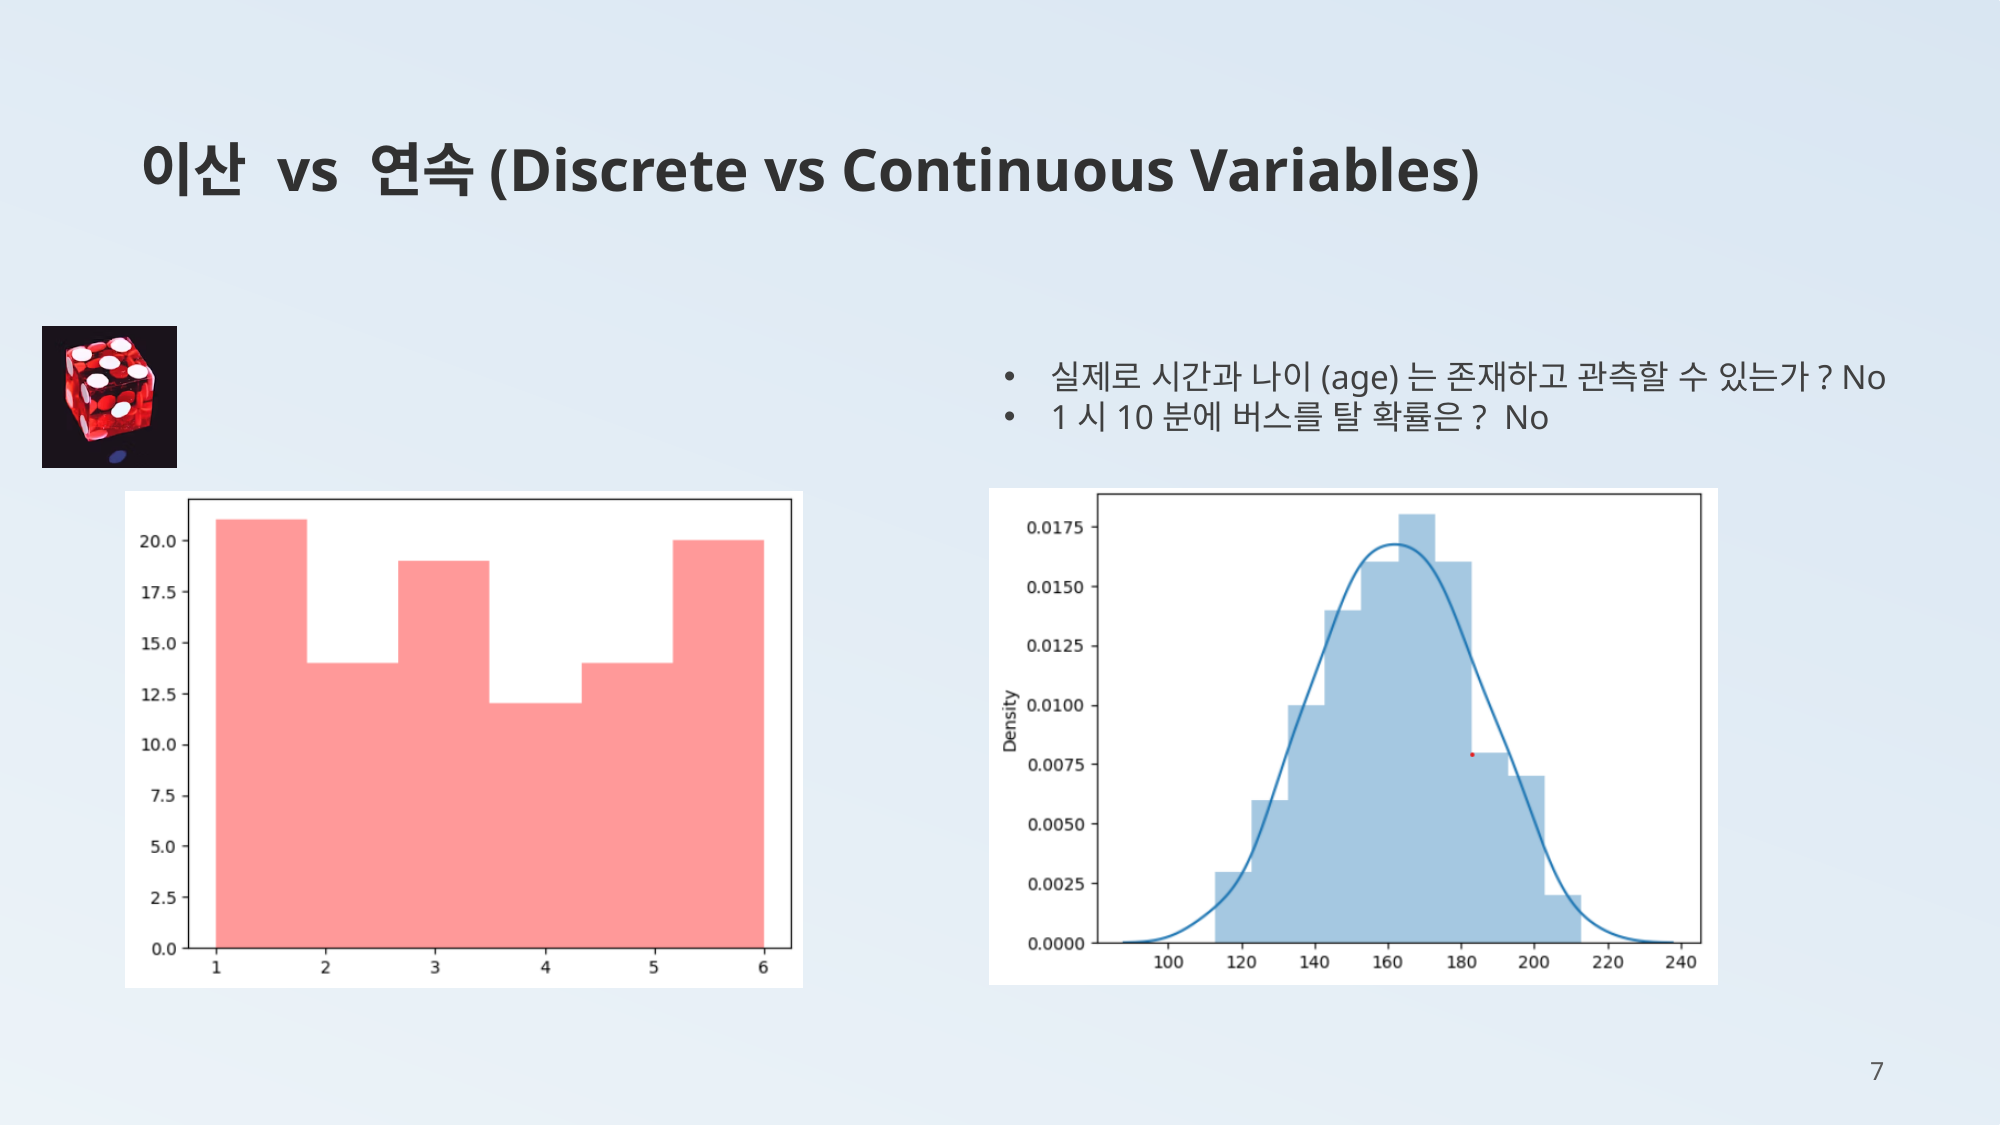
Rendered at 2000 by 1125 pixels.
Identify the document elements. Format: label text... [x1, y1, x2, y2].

picture [42, 326, 177, 468]
picture [988, 488, 1718, 986]
slide_number 7 [1432, 1042, 1900, 1103]
picture [125, 491, 803, 988]
text_box 이산 vs 연속(Discrete vs Continuous Variables) [125, 125, 1532, 211]
text_box 실제로 시간과 나이(age)는 존재하고 관측할 수 있는가? No 1시10분에 버스를 탈 확률은? No [988, 349, 1982, 444]
